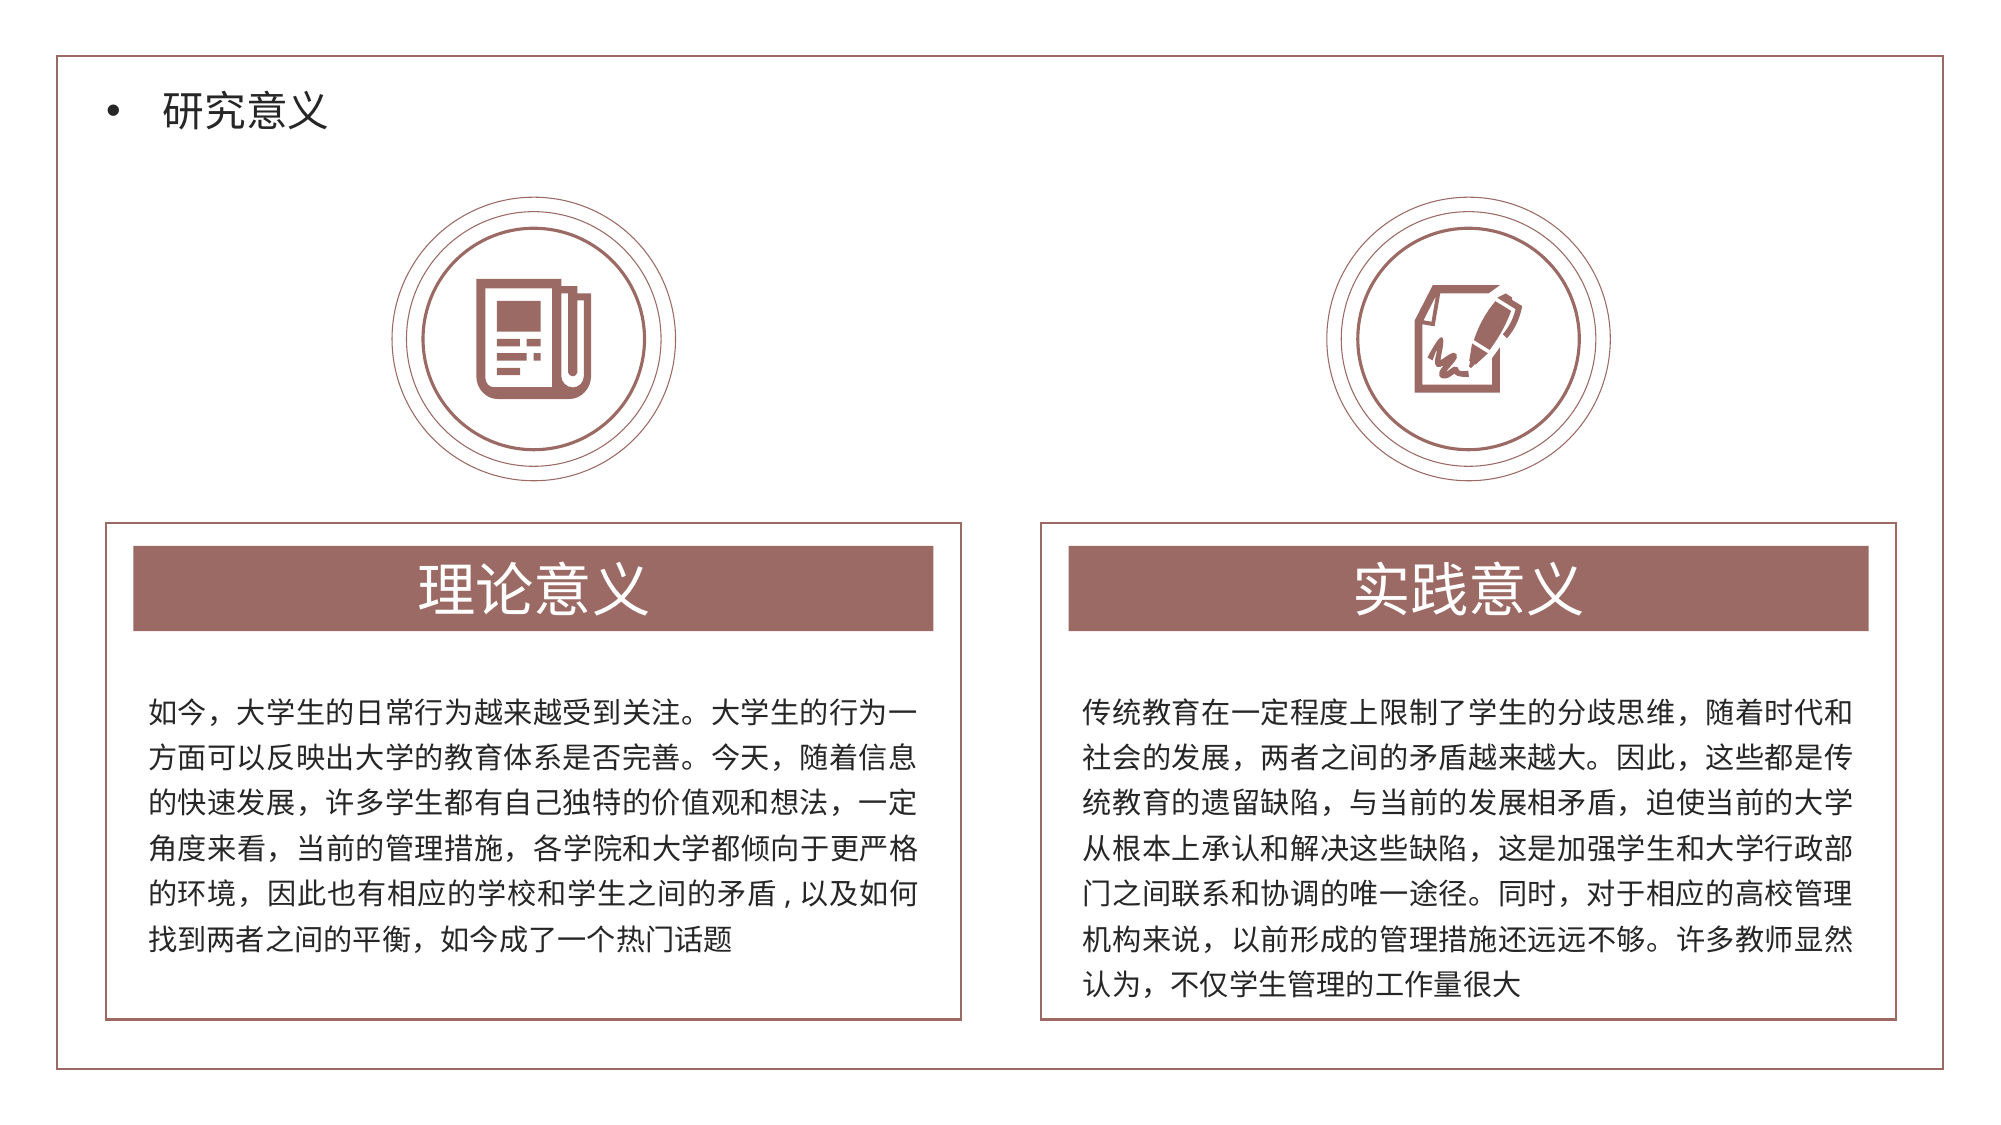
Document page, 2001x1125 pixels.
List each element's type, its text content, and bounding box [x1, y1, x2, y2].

text_box 如今，大学生的日常行为越来越受到关注。大学生的行为一方面可以反映出大学的教育体系是否完善。今天，随着信息的快速发展，许多学生都有自己独特的价值观和想法，一定角度来看，当前的管理措施，各学院和大学都倾向于更严格的环境，因此也有相应的学校和学生之间的矛盾,以及如何找到两者之间的平衡，如今成了一个热门话题 [133, 676, 934, 964]
text_box [56, 55, 1944, 1070]
text_box 理论意义 [389, 545, 678, 631]
text_box 研究意义 [91, 77, 394, 143]
text_box [105, 522, 962, 1021]
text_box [1326, 197, 1611, 481]
text_box [132, 545, 934, 632]
text_box 传统教育在一定程度上限制了学生的分歧思维，随着时代和社会的发展，两者之间的矛盾越来越大。因此，这些都是传统教育的遗留缺陷，与当前的发展相矛盾，迫使当前的大学从根本上承认和解决这些缺陷，这是加强学生和大学行政部门之间联系和协调的唯一途径。同时，对于相应的高校管理机构来说，以前形成的管理措施还远远不够。许多教师显然认为，不仅学生管理的工作量很大 [1068, 676, 1869, 1009]
text_box [1040, 522, 1897, 1021]
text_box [391, 197, 676, 481]
